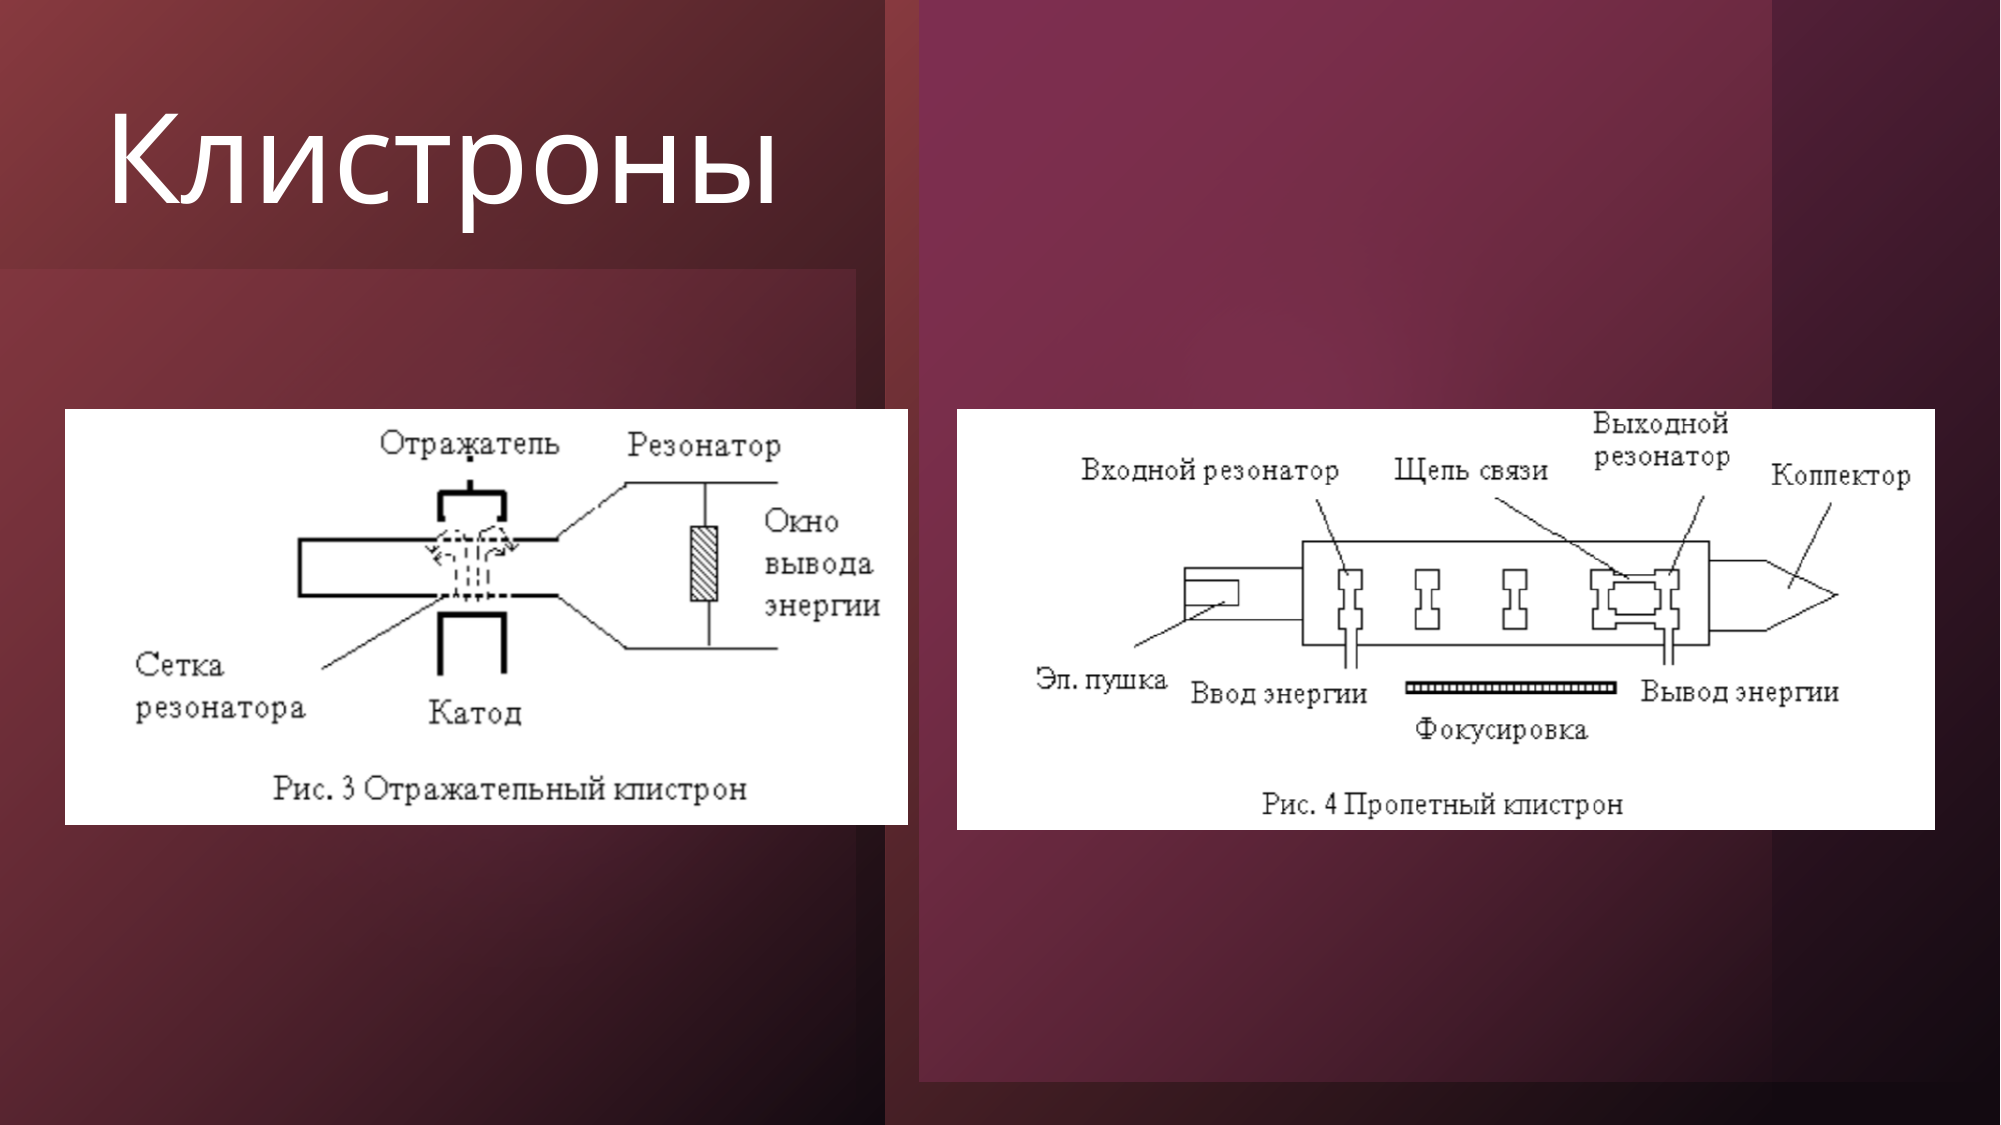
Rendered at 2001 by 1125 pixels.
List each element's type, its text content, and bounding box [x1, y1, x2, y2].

picture [957, 409, 1935, 830]
picture [65, 409, 908, 825]
title Клистроны [88, 88, 1910, 386]
